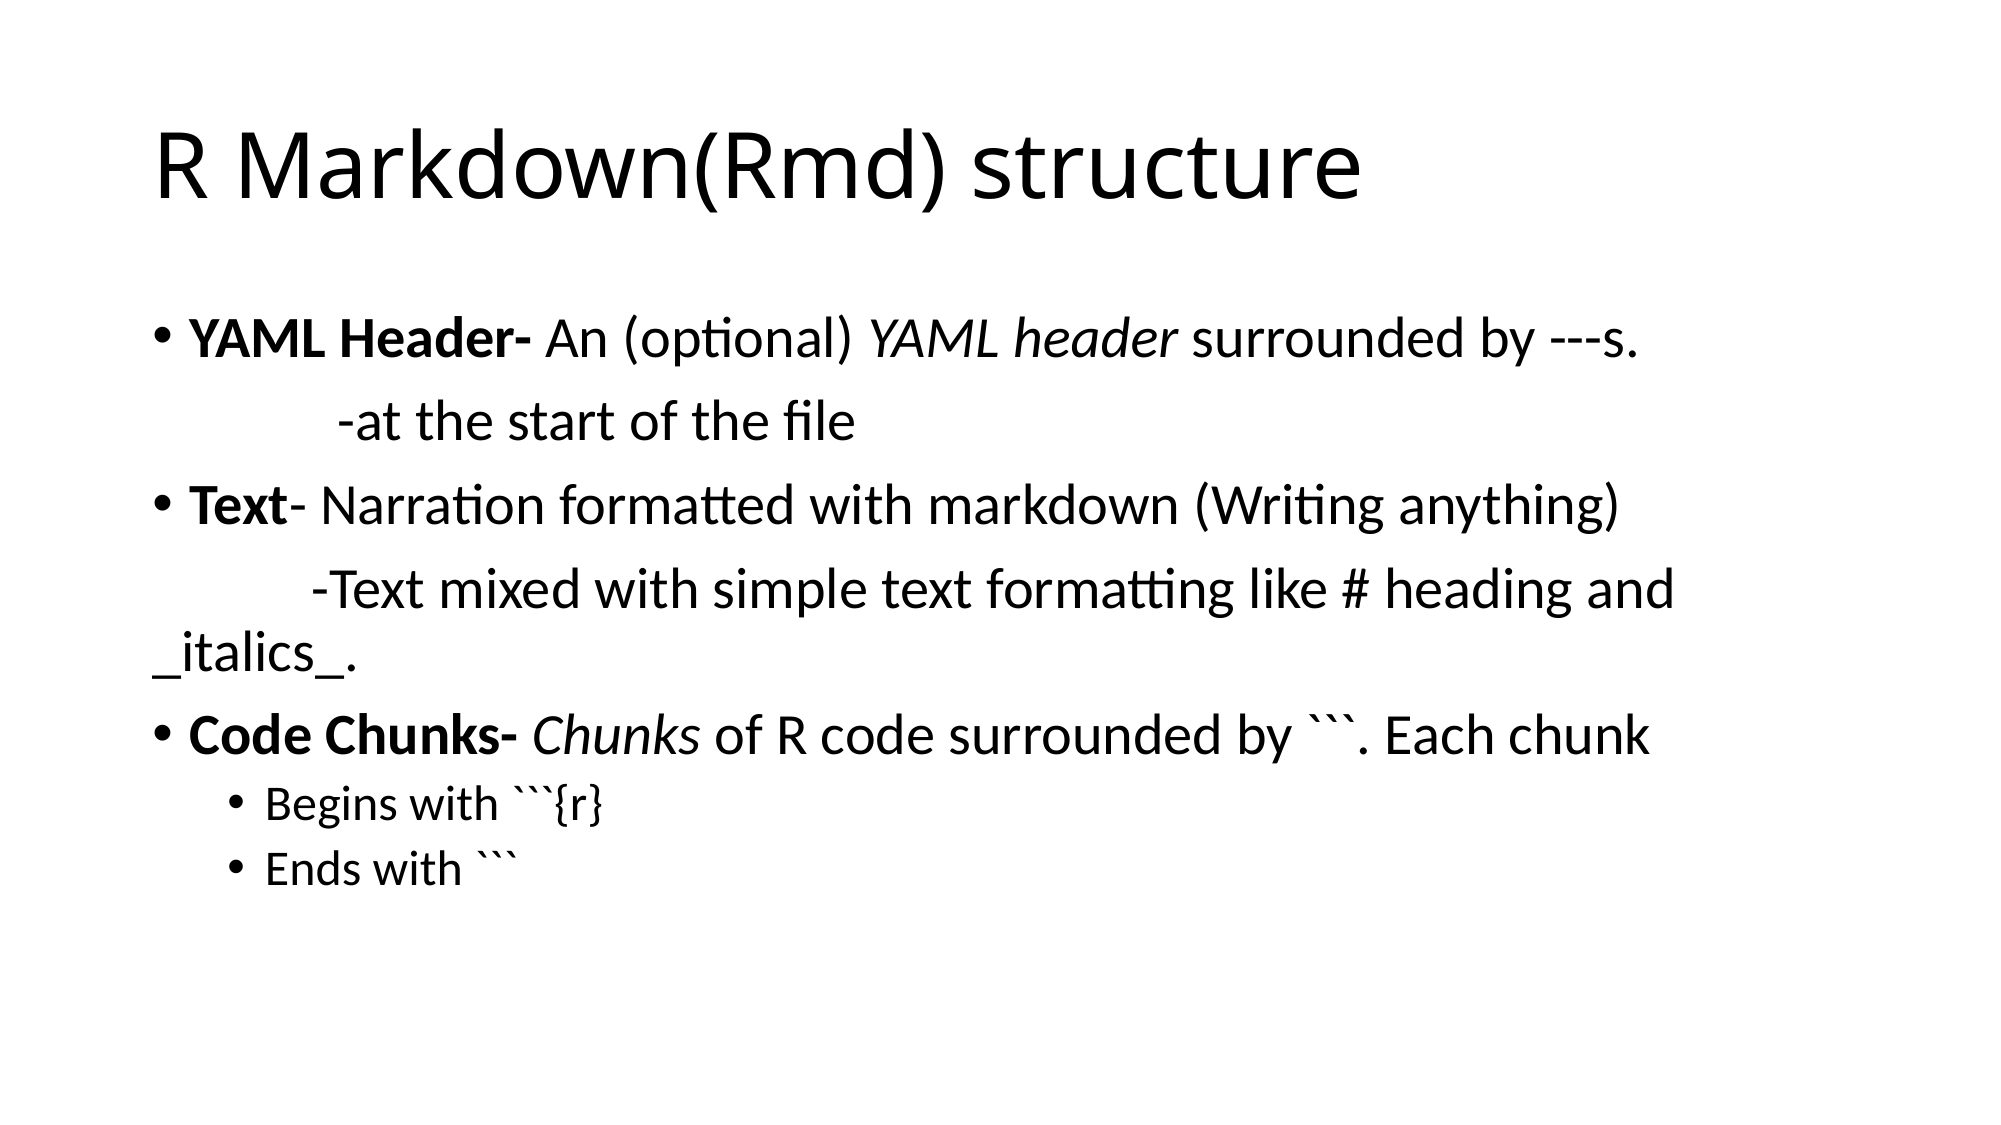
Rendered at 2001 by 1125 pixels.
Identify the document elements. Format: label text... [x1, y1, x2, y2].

list YAML Header- An (optional) YAML header surrounded by ---s. -at the start of the file Text- Narration formatted with markdown (Writing anything) -Text mixed with simple text formatting like # heading and _italics_. Code Chunks- Chunks of R code surrounded by ```. Each chunk Begins with ```{r} Ends with ``` [137, 299, 1863, 1014]
title R Markdown(Rmd) structure [137, 59, 1863, 278]
